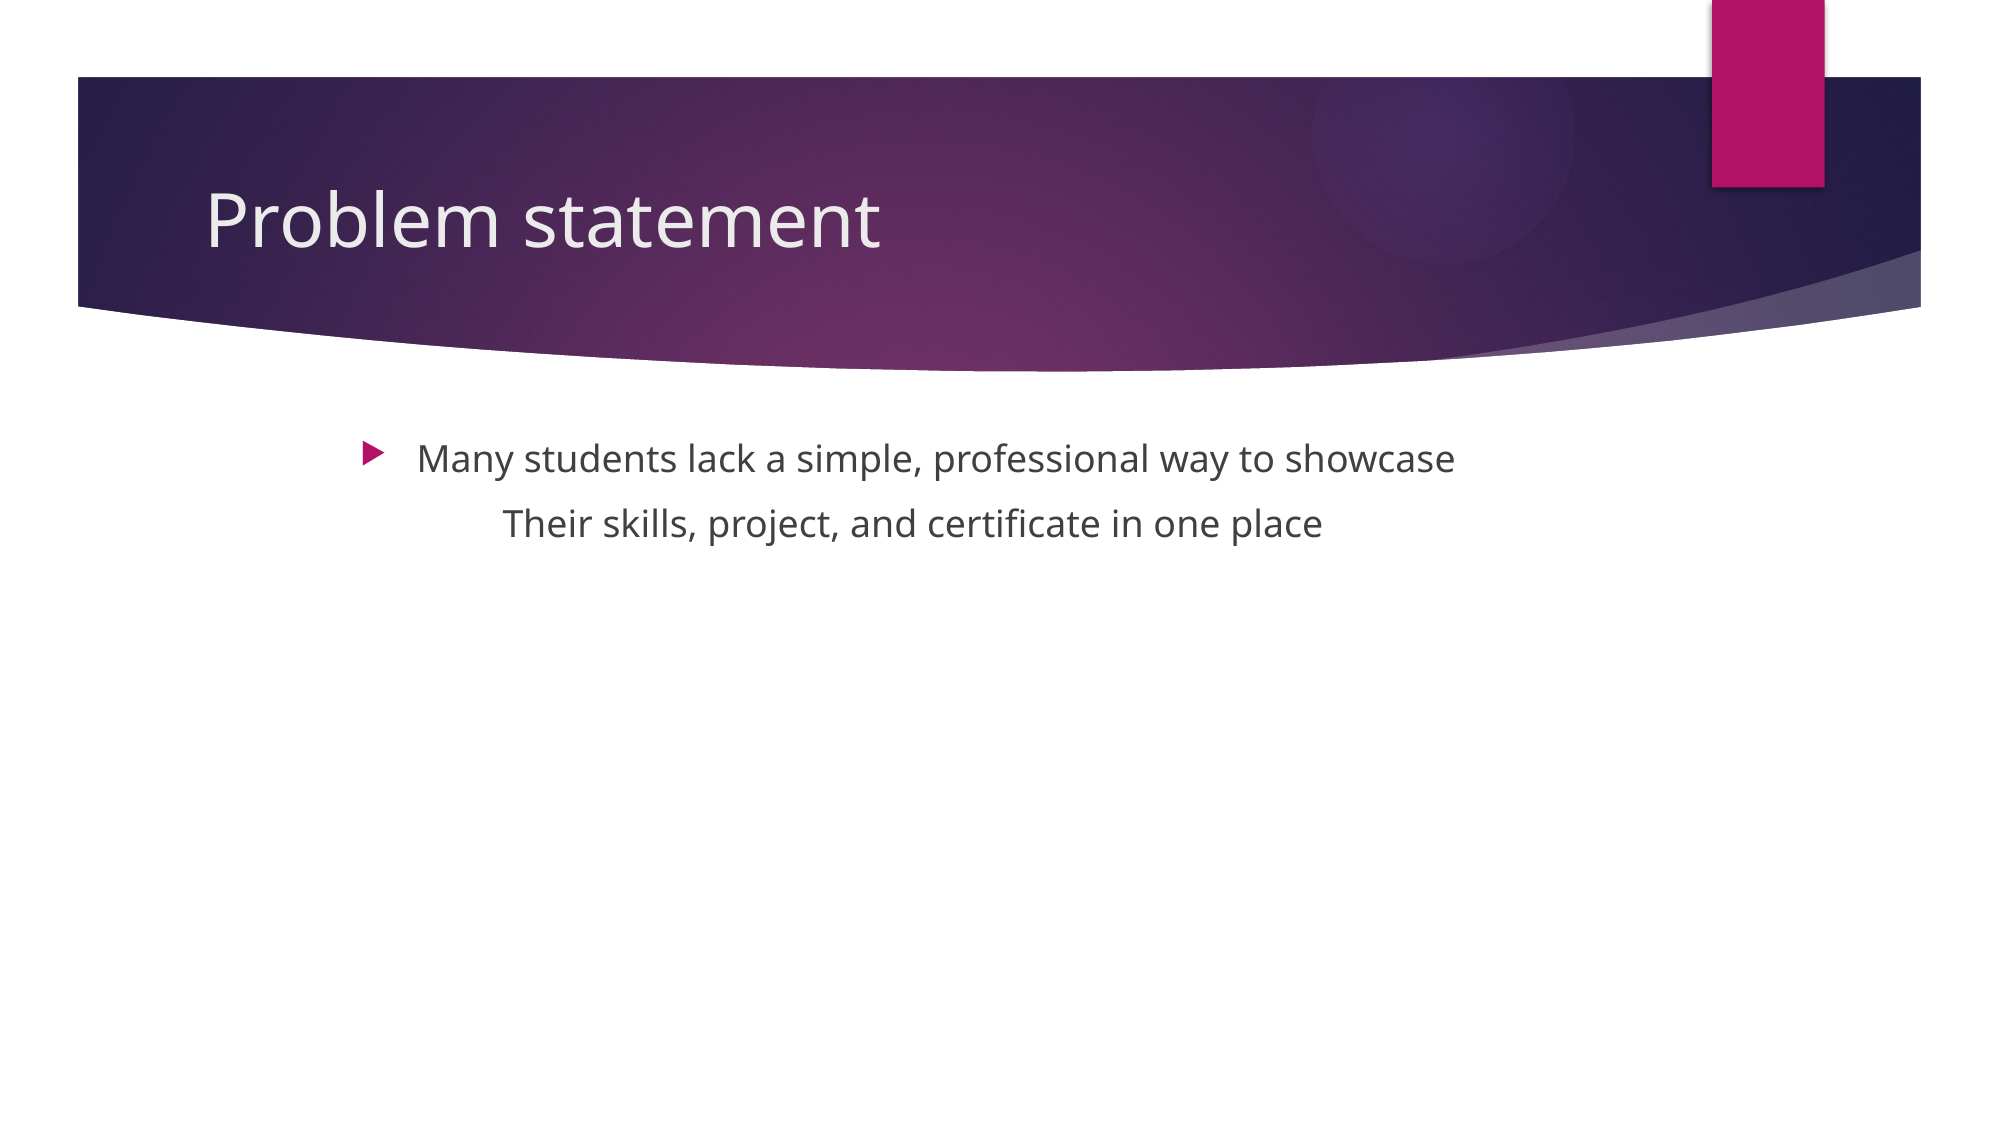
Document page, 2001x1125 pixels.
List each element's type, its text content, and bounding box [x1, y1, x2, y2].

title Problem statement [189, 159, 1627, 276]
list Many students lack a simple, professional way to showcase Their skills, project, and certificate in one place [189, 427, 1638, 988]
